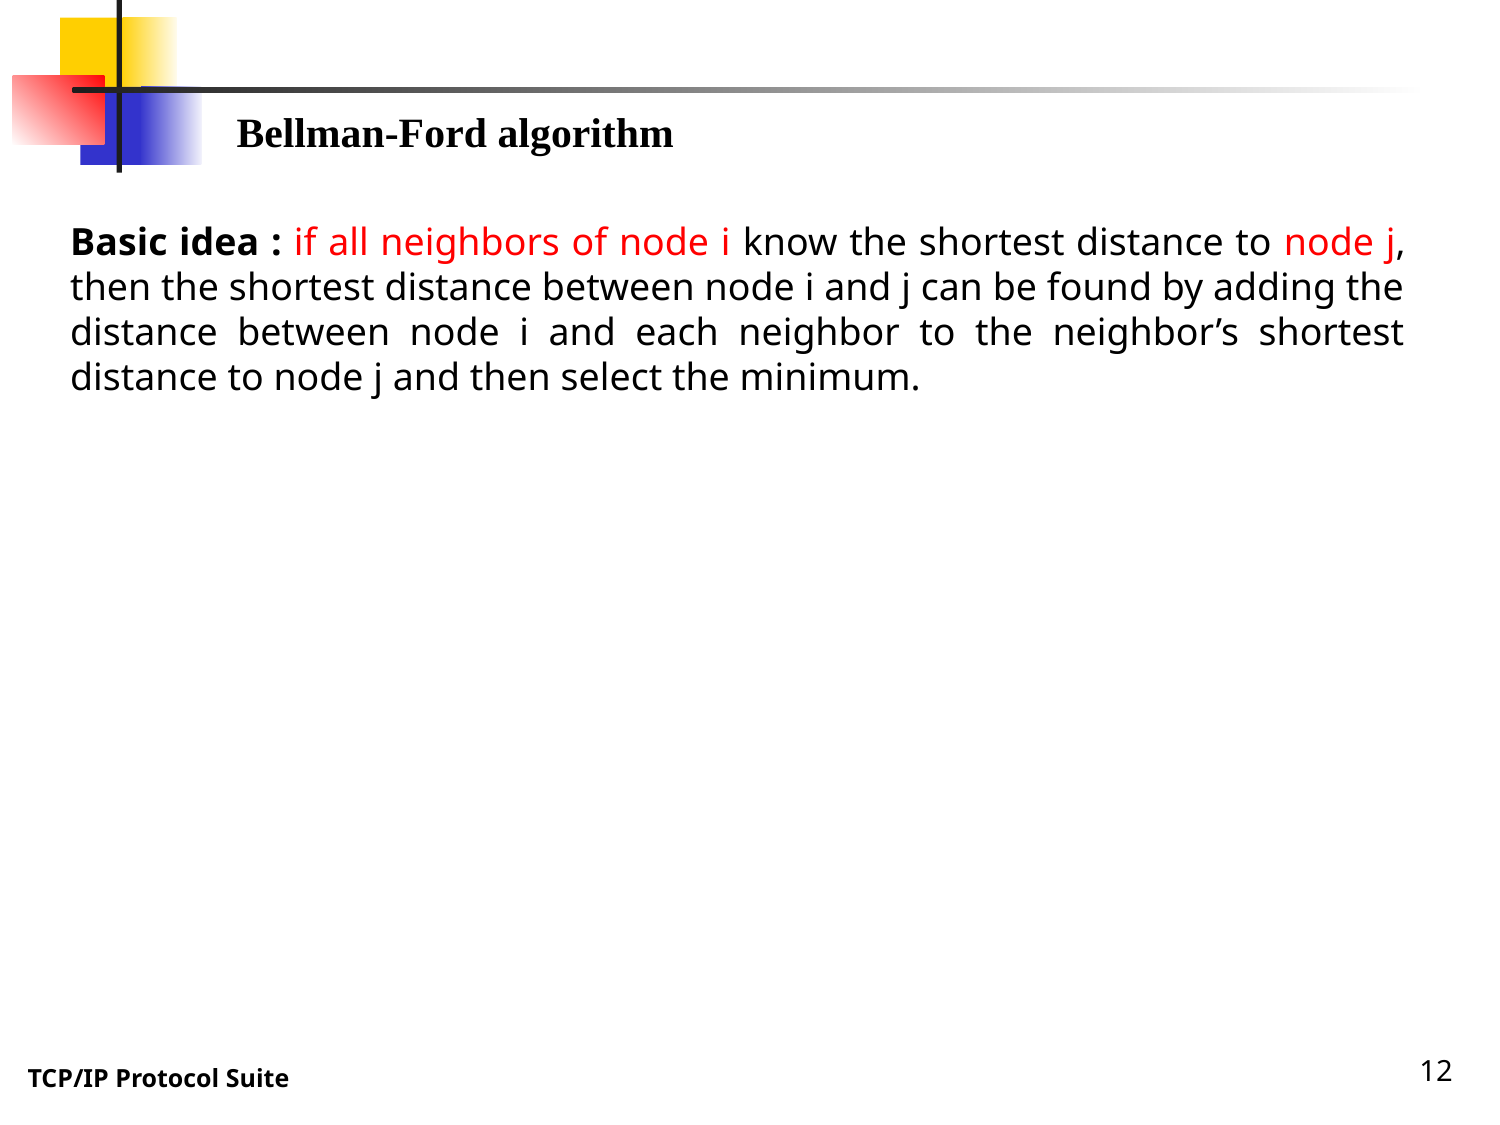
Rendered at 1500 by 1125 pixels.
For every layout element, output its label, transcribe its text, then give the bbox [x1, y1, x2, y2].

text_box [116, 0, 122, 87]
text_box [72, 87, 1423, 93]
slide_number 12 [1155, 1024, 1468, 1100]
text_box [12, 75, 105, 145]
text_box Basic idea : if all neighbors of node i know the shortest distance to node j, then the shortest distance between node i and j can be found by adding the distance between node i and each neighbor to the neighbor’s shortest distance to node j and then select the minimum. [55, 210, 1421, 406]
text_box [60, 17, 116, 86]
text_box Bellman-Ford algorithm [221, 98, 700, 164]
text_box [122, 17, 177, 86]
text_box [80, 93, 116, 165]
footer TCP/IP Protocol Suite [12, 1025, 488, 1100]
text_box [122, 93, 141, 165]
text_box [116, 93, 122, 173]
text_box [141, 93, 202, 165]
